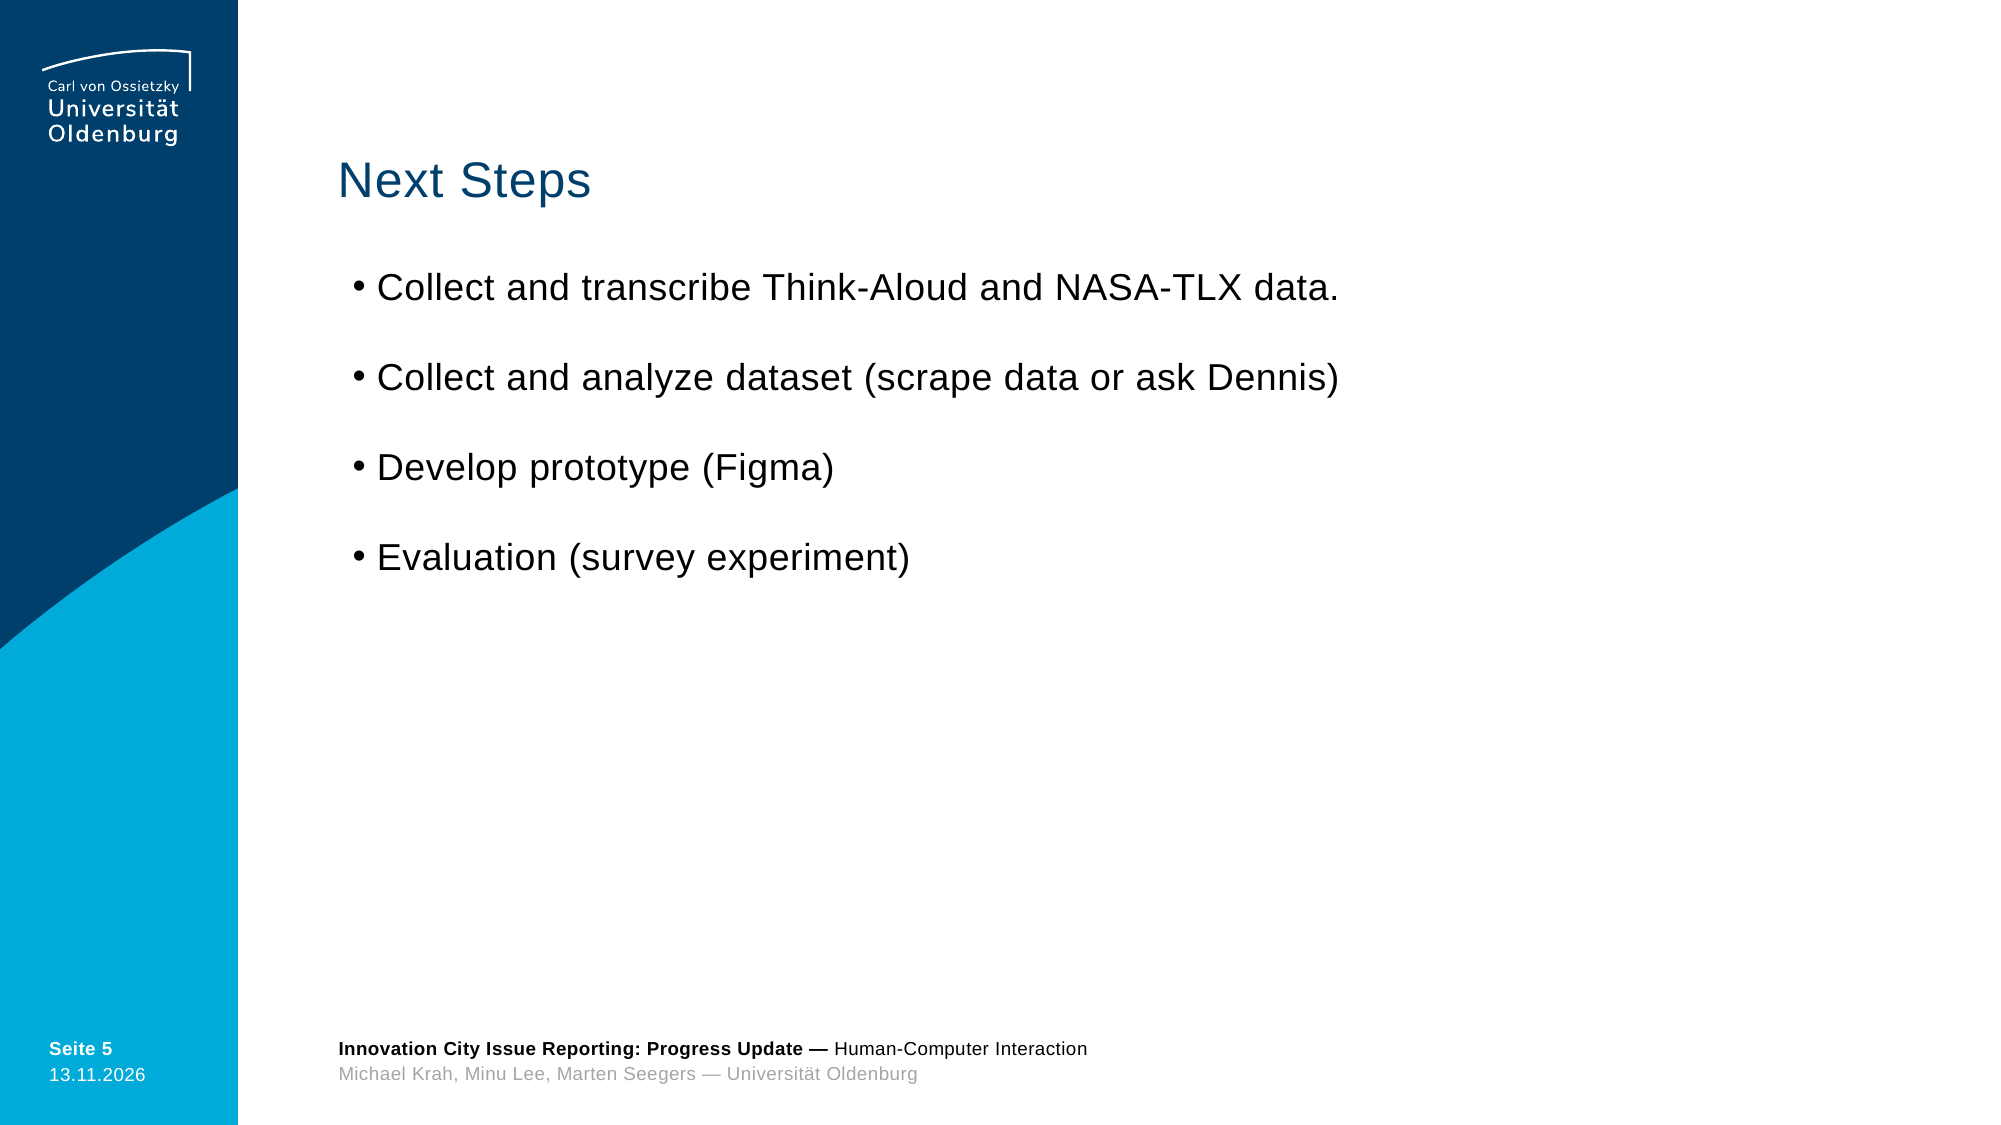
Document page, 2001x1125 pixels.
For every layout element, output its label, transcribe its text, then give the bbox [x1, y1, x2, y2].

list Collect and transcribe Think-Aloud and NASA-TLX data. Collect and analyze dataset (scrape data or ask Dennis) Develop prototype (Figma) Evaluation (survey experiment) [337, 156, 1512, 809]
